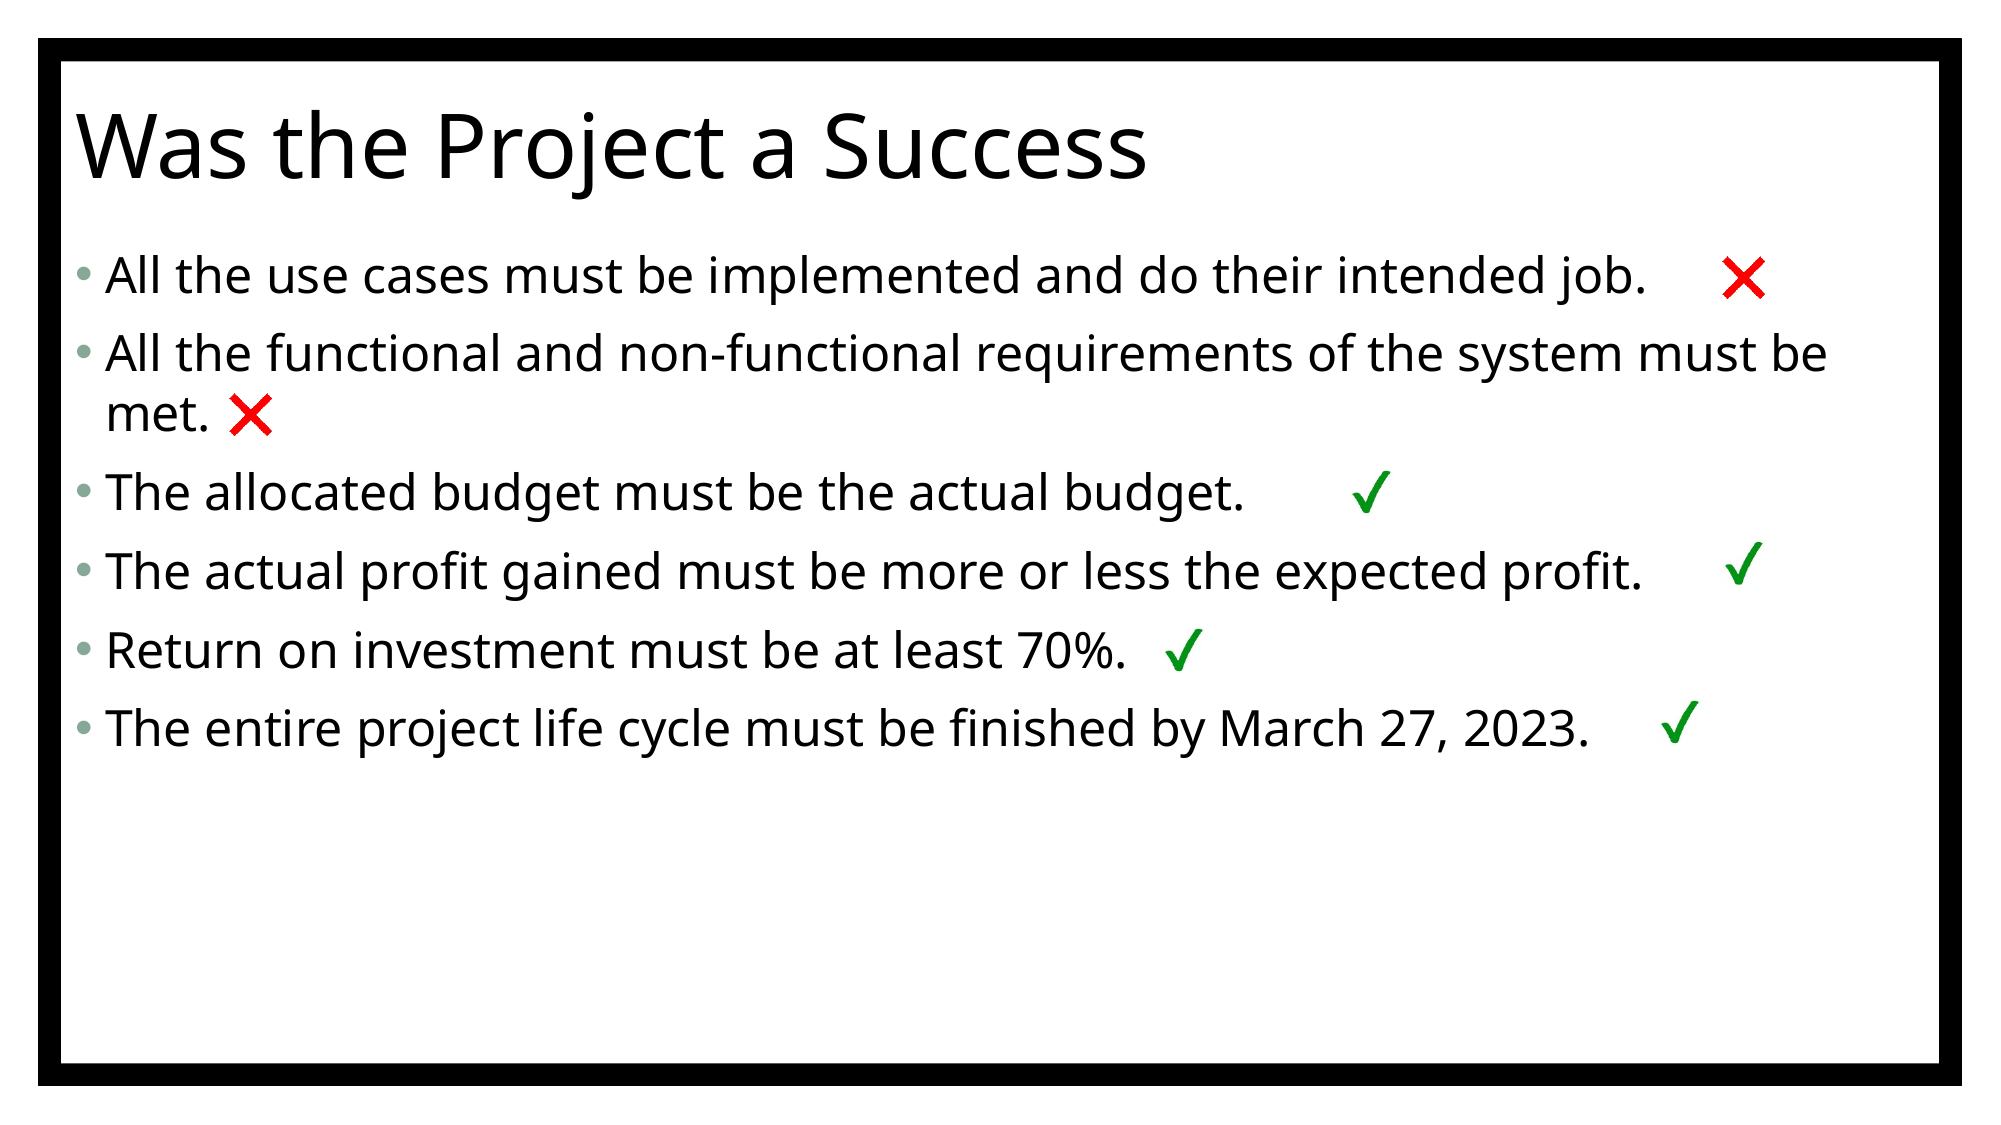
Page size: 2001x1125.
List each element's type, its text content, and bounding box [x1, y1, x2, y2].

picture [1636, 678, 1723, 765]
title Was the Project a Success [60, 63, 1940, 235]
picture [1327, 448, 1415, 536]
picture [1722, 256, 1765, 299]
list All the use cases must be implemented and do their intended job. All the functional and non-functional requirements of the system must be met. The allocated budget must be the actual budget. The actual profit gained must be more or less the expected profit. Return on investment must be at least 70%. The entire project life cycle must be finished by March 27, 2023. [60, 235, 1940, 1064]
picture [1700, 519, 1787, 607]
picture [1139, 606, 1227, 693]
picture [229, 393, 272, 436]
